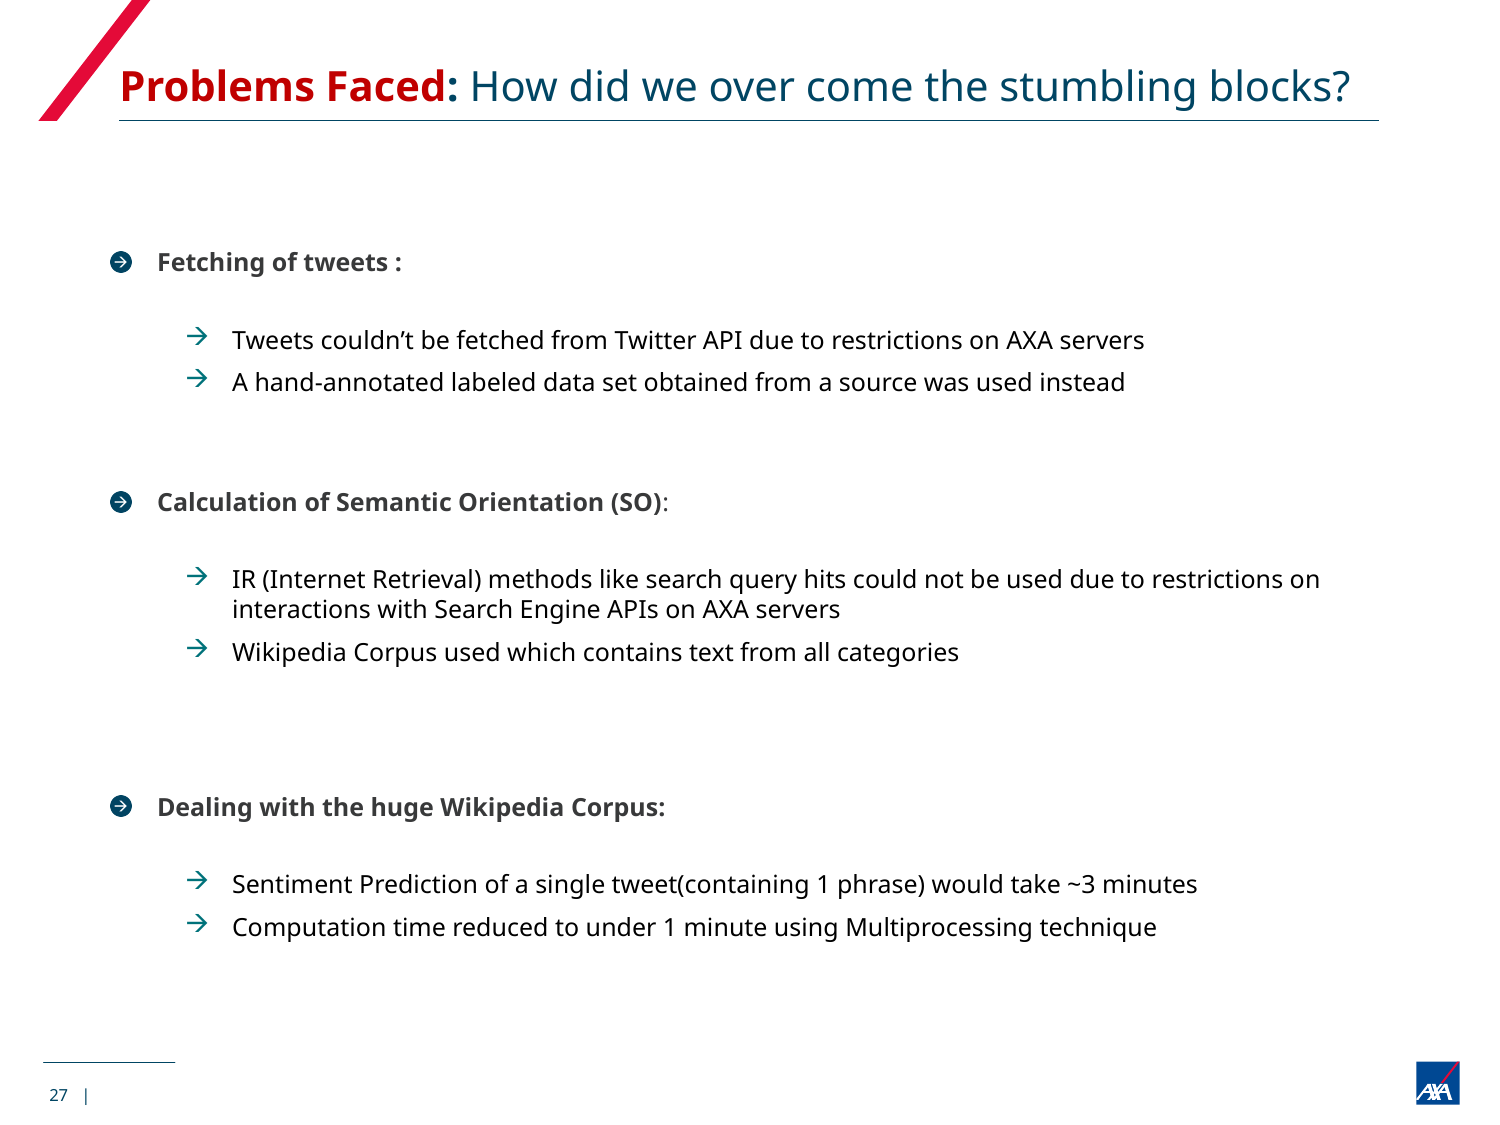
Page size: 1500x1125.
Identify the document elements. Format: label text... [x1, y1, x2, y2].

text_box Fetching of tweets : Tweets couldn’t be fetched from Twitter API due to restrictions on AXA servers A hand-annotated labeled data set obtained from a source was used instead Calculation of Semantic Orientation (SO): IR (Internet Retrieval) methods like search query hits could not be used due to restrictions on interactions with Search Engine APIs on AXA servers Wikipedia Corpus used which contains text from all categories Dealing with the huge Wikipedia Corpus: Sentiment Prediction of a single tweet(containing 1 phrase) would take ~3 minutes Computation time reduced to under 1 minute using Multiprocessing technique [95, 204, 1385, 1104]
slide_number 27 | [19, 1072, 99, 1108]
title Problems Faced: How did we over come the stumbling blocks? [119, 54, 1380, 110]
